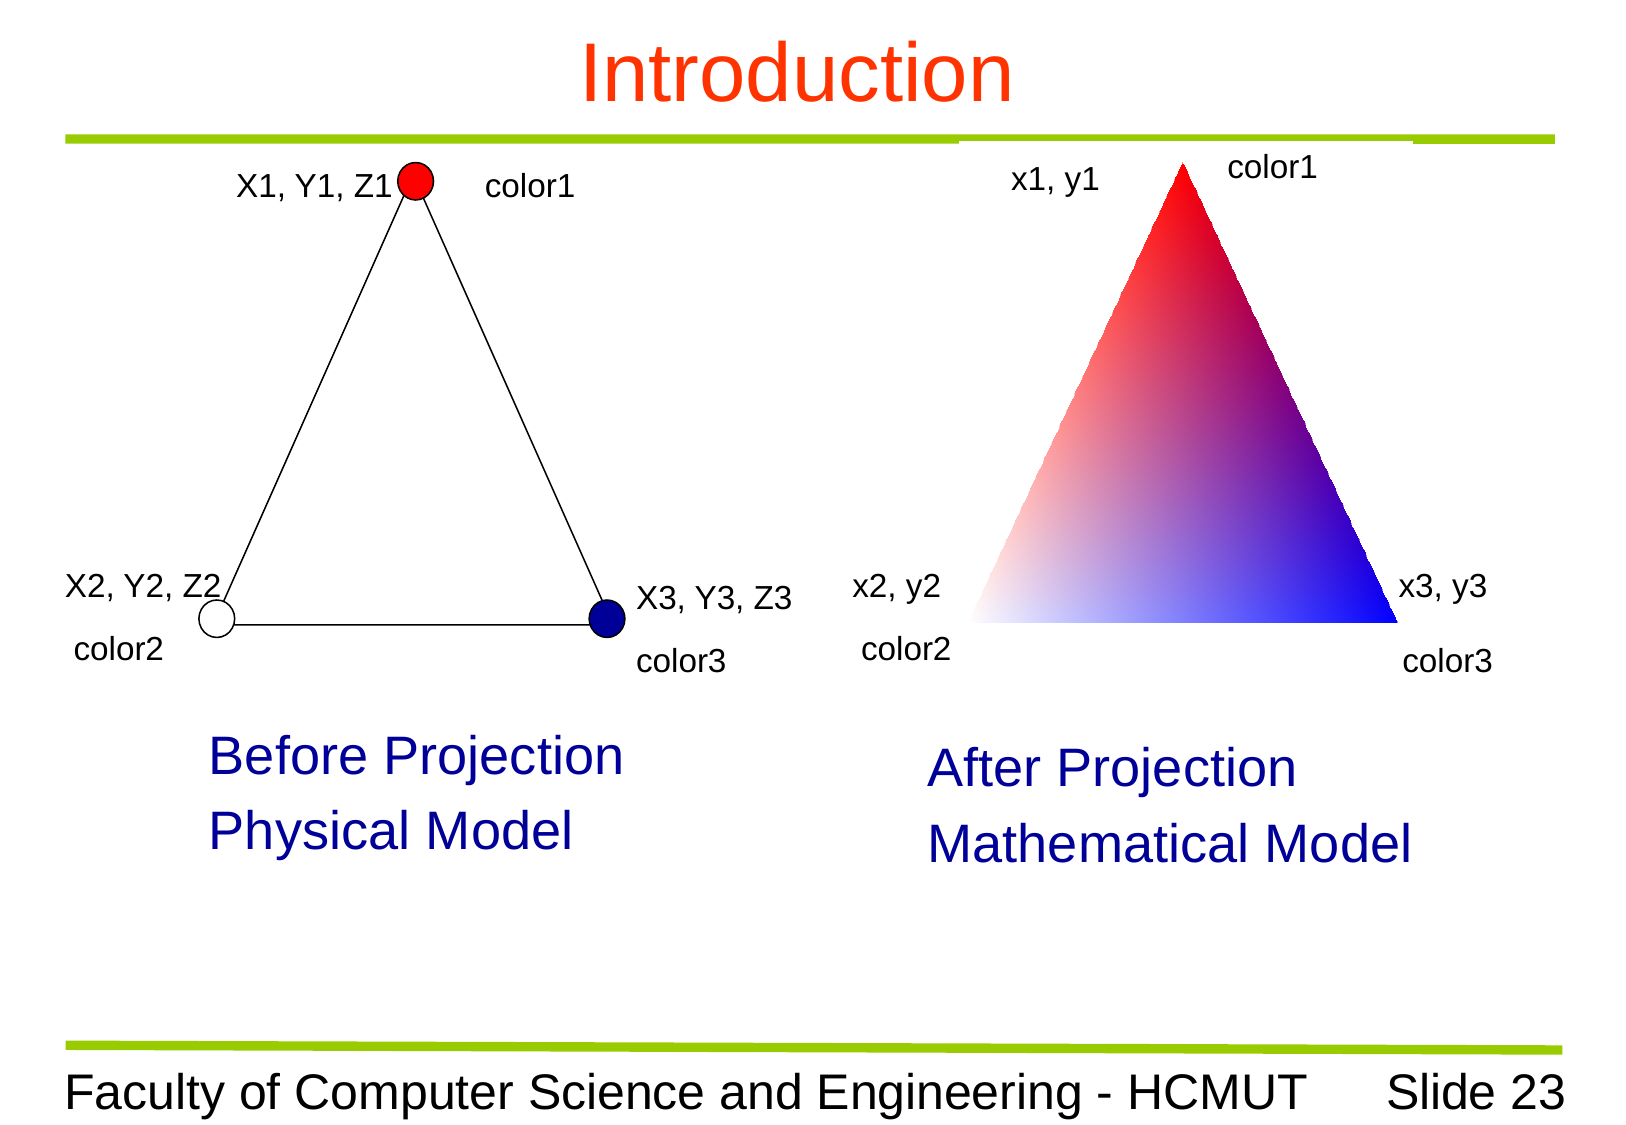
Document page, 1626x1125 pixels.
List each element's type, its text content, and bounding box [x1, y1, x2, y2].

text_box After Projection Mathematical Model [912, 725, 1563, 908]
text_box color2 [846, 619, 1100, 675]
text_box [198, 162, 626, 638]
text_box color1 [470, 156, 724, 212]
text_box color3 [1387, 631, 1625, 687]
text_box x3, y3 [1416, 556, 1625, 612]
text_box x2, y2 [837, 556, 953, 612]
text_box color3 [621, 631, 875, 687]
title Introduction [50, 15, 1544, 121]
text_box X2, Y2, Z2 [49, 556, 193, 612]
picture [958, 141, 1413, 651]
text_box color1 [1212, 137, 1467, 193]
text_box X1, Y1, Z1 [221, 156, 470, 160]
text_box color2 [58, 619, 313, 675]
list Before Projection Physical Model [193, 712, 675, 895]
text_box X3, Y3, Z3 [630, 569, 875, 625]
